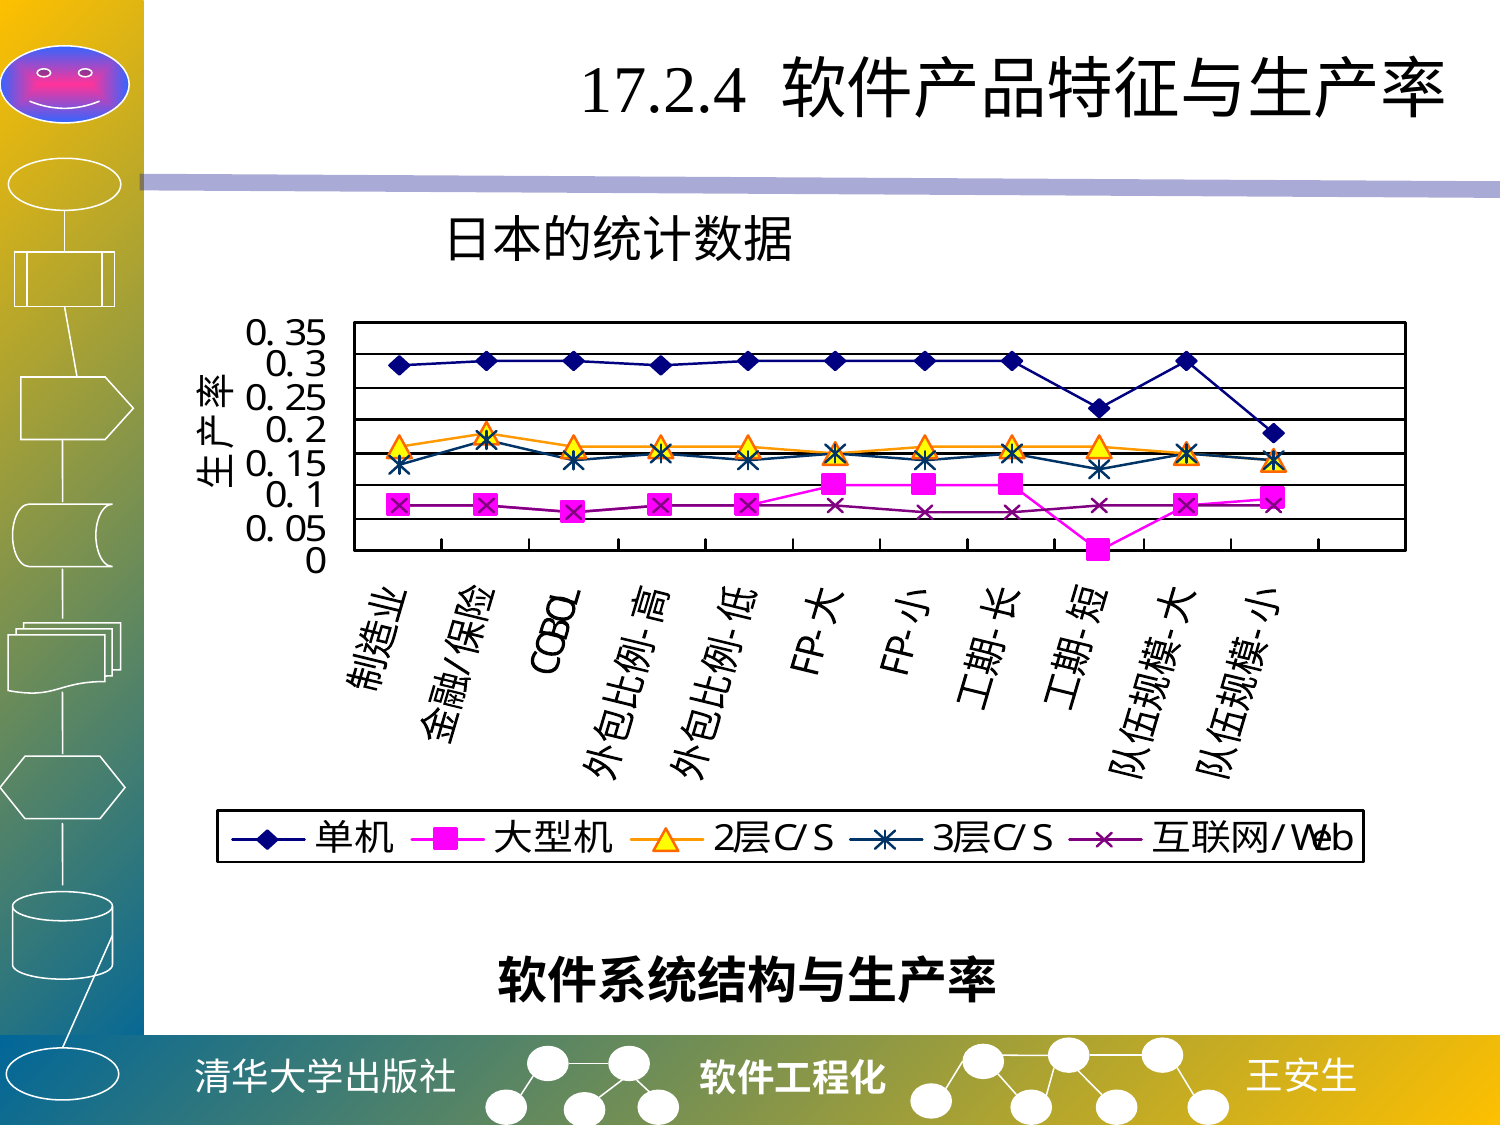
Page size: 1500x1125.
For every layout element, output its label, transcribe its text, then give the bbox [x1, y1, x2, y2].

title 17.2.4 软件产品特征与生产率 [187, 24, 1463, 147]
text_box 软件系统结构与生产率 [482, 941, 1013, 1016]
text_box 日本的统计数据 [428, 199, 808, 262]
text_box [142, 263, 1444, 883]
